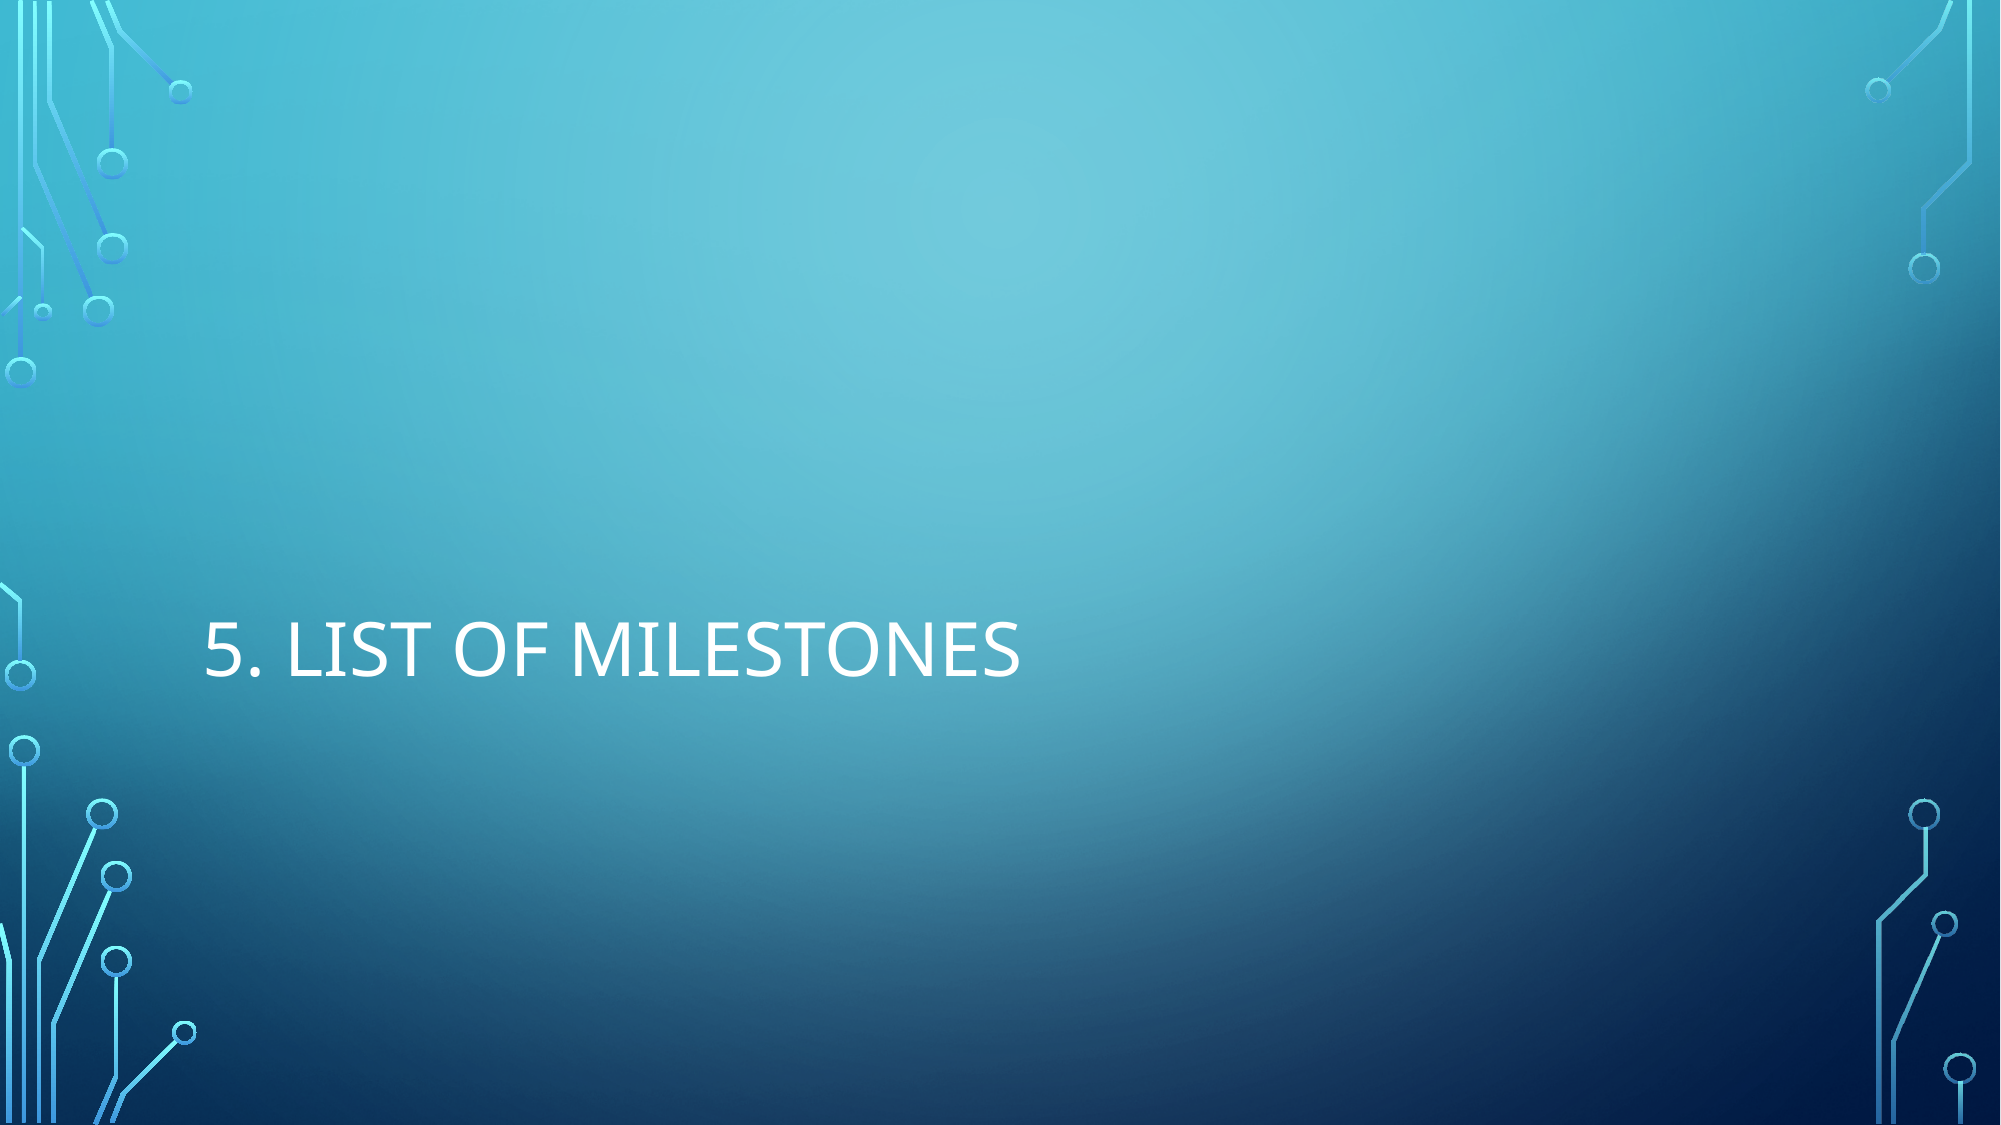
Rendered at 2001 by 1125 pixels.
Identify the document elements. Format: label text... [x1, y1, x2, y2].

title 5. List of Milestones [187, 232, 1813, 701]
